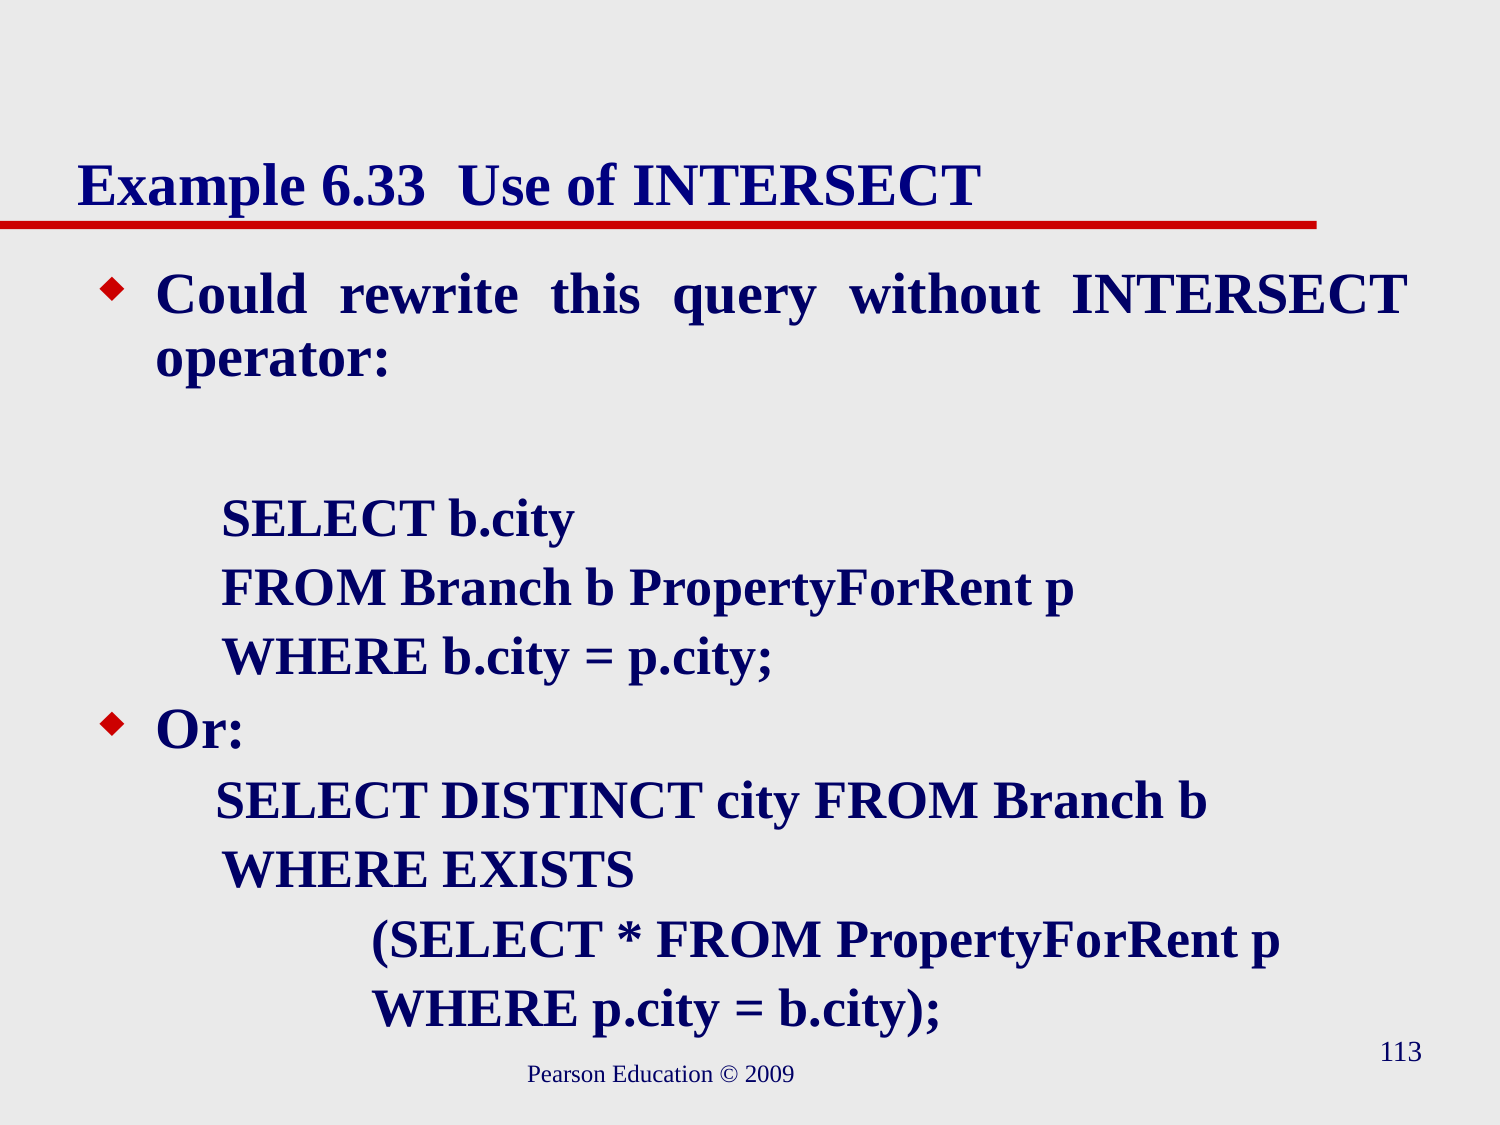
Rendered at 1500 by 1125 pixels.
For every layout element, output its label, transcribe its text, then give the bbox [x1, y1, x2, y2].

list Could rewrite this query without INTERSECT operator: SELECT b.city FROM Branch b PropertyForRent p WHERE b.city = p.city; Or: SELECT DISTINCT city FROM Branch b WHERE EXISTS (SELECT * FROM PropertyForRent p WHERE p.city = b.city); [84, 255, 1424, 931]
text_box Pearson Education © 2009 [512, 1050, 1038, 1095]
title Example 6.33 Use of INTERSECT [62, 43, 1338, 225]
slide_number 113 [1125, 1012, 1438, 1088]
